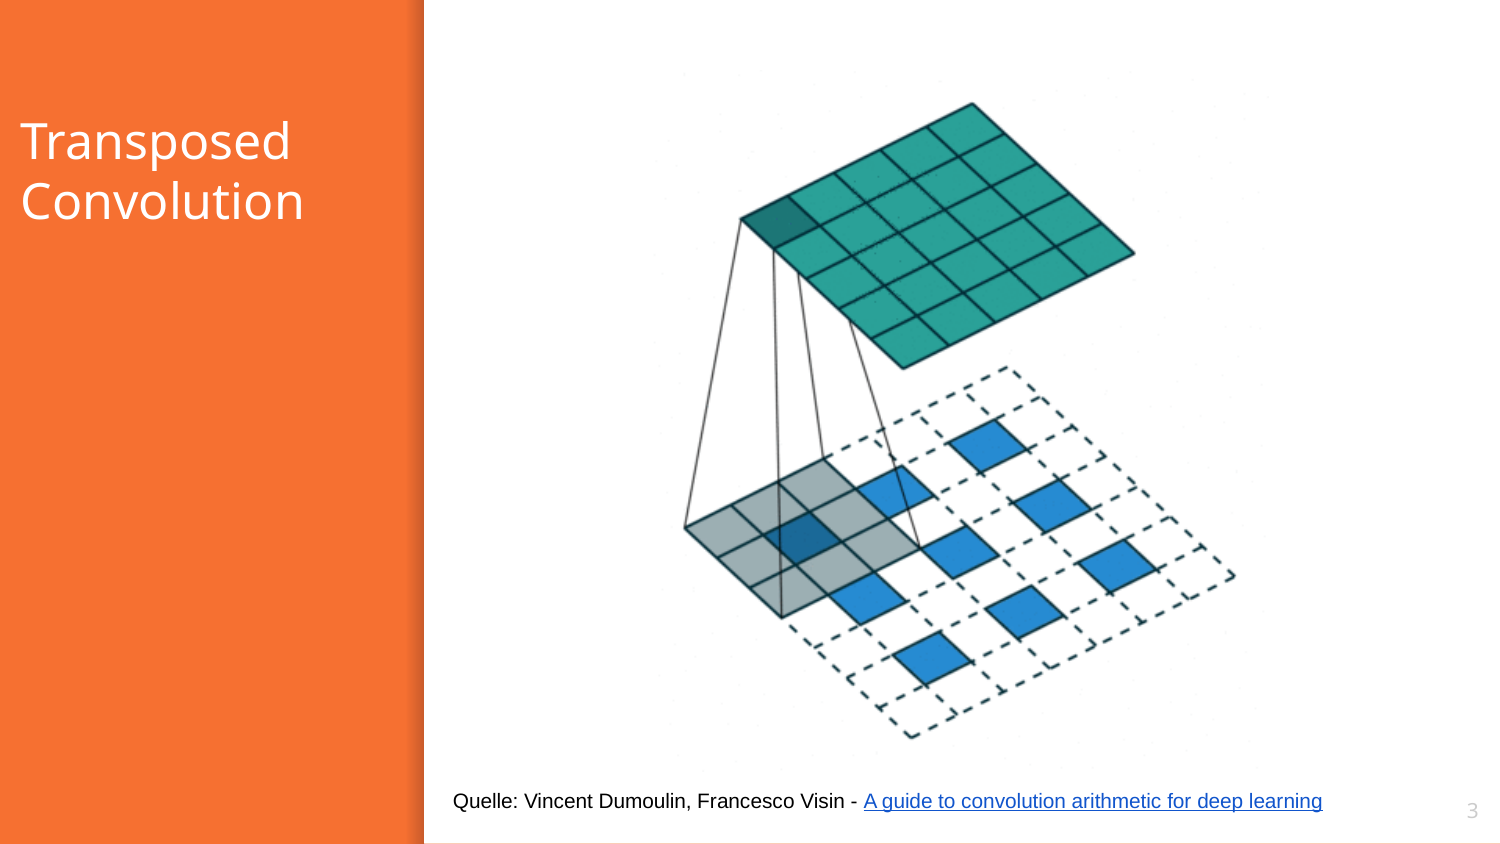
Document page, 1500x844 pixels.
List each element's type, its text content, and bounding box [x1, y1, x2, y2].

picture [651, 69, 1269, 772]
text_box Quelle: Vincent Dumoulin, Francesco Visin - A guide to convolution arithmetic for deep learning [438, 780, 1390, 821]
slide_number 3 [1403, 779, 1494, 844]
title Transposed Convolution [5, 94, 409, 748]
